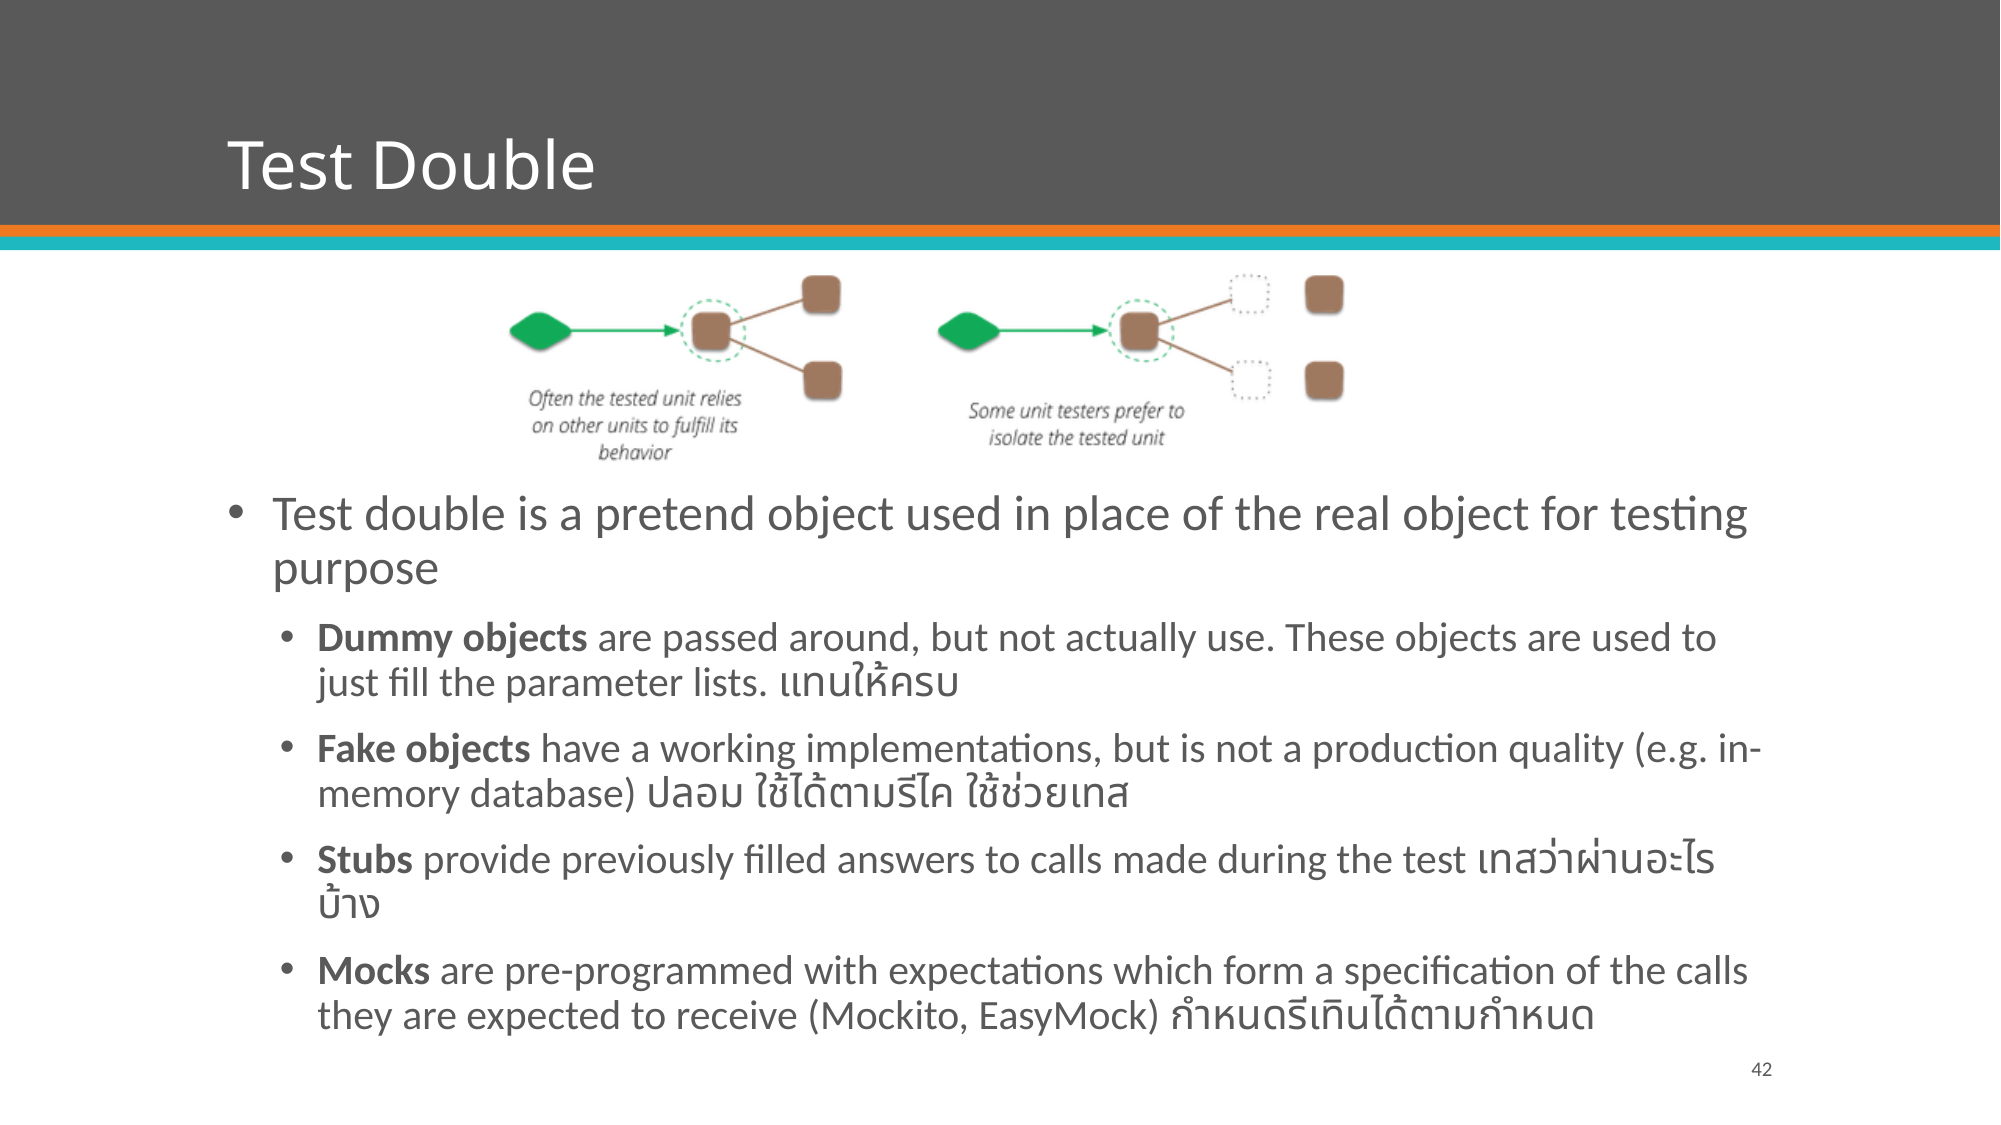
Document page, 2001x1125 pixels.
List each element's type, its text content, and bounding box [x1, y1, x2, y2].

picture [496, 263, 1359, 480]
slide_number 42 [1562, 1045, 1788, 1091]
list Test double is a pretend object used in place of the real object for testing purpose Dummy objects are passed around, but not actually use. These objects are used to just fill the parameter lists. แทนให้ครบ Fake objects have a working implementations, but is not a production quality (e.g. in-memory database) ปลอม ใช้ได้ตามรีไค ใช้ช่วยเทส Stubs provide previously filled answers to calls made during the test เทสว่าผ่านอะไรบ้าง Mocks are pre-programmed with expectations which form a specification of the calls they are expected to receive (Mockito, EasyMock) กำหนดรีเทินได้ตามกำหนด [212, 479, 1788, 1125]
title Test Double [212, 41, 1788, 212]
